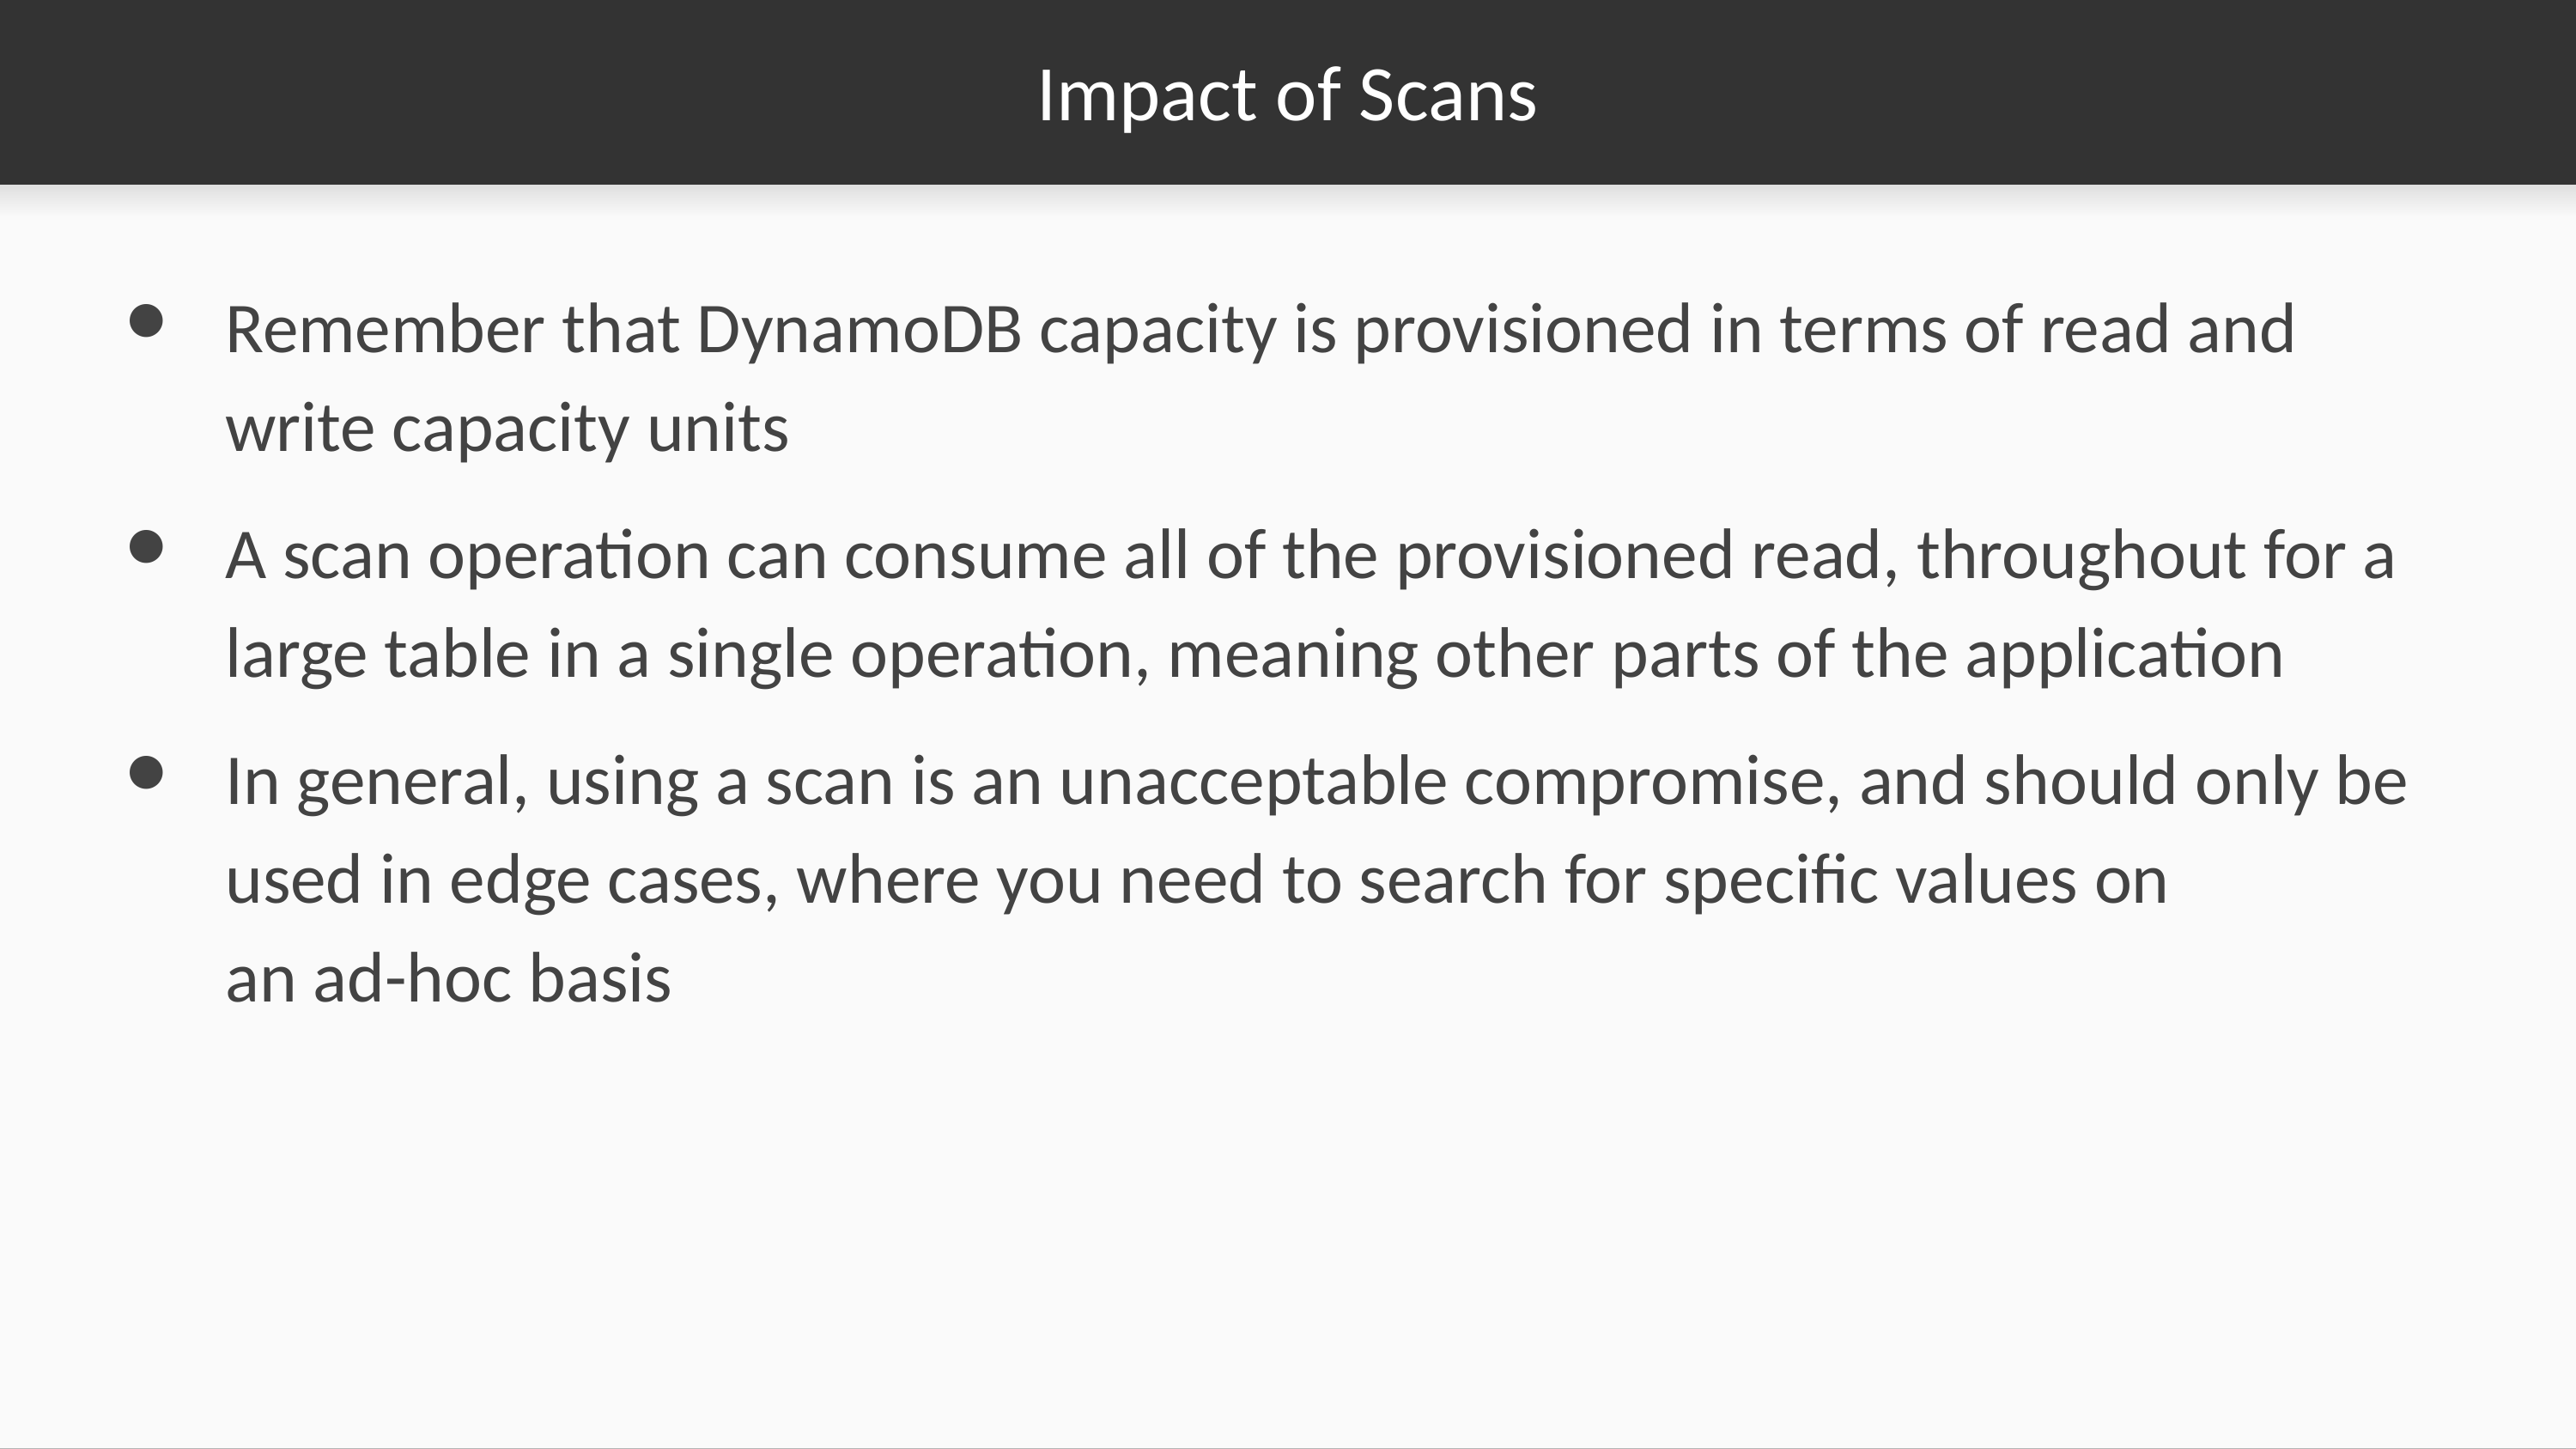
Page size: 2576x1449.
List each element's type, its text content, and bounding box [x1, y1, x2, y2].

text_box Remember that DynamoDB capacity is provisioned in terms of read and write capacity units A scan operation can consume all of the provisioned read, throughout for a large table in a single operation, meaning other parts of the application In general, using a scan is an unacceptable compromise, and should only be used in edge cases, where you need to search for specific values on an ad-hoc basis [70, 241, 2568, 1396]
title Impact of Scans [28, 4, 2547, 174]
